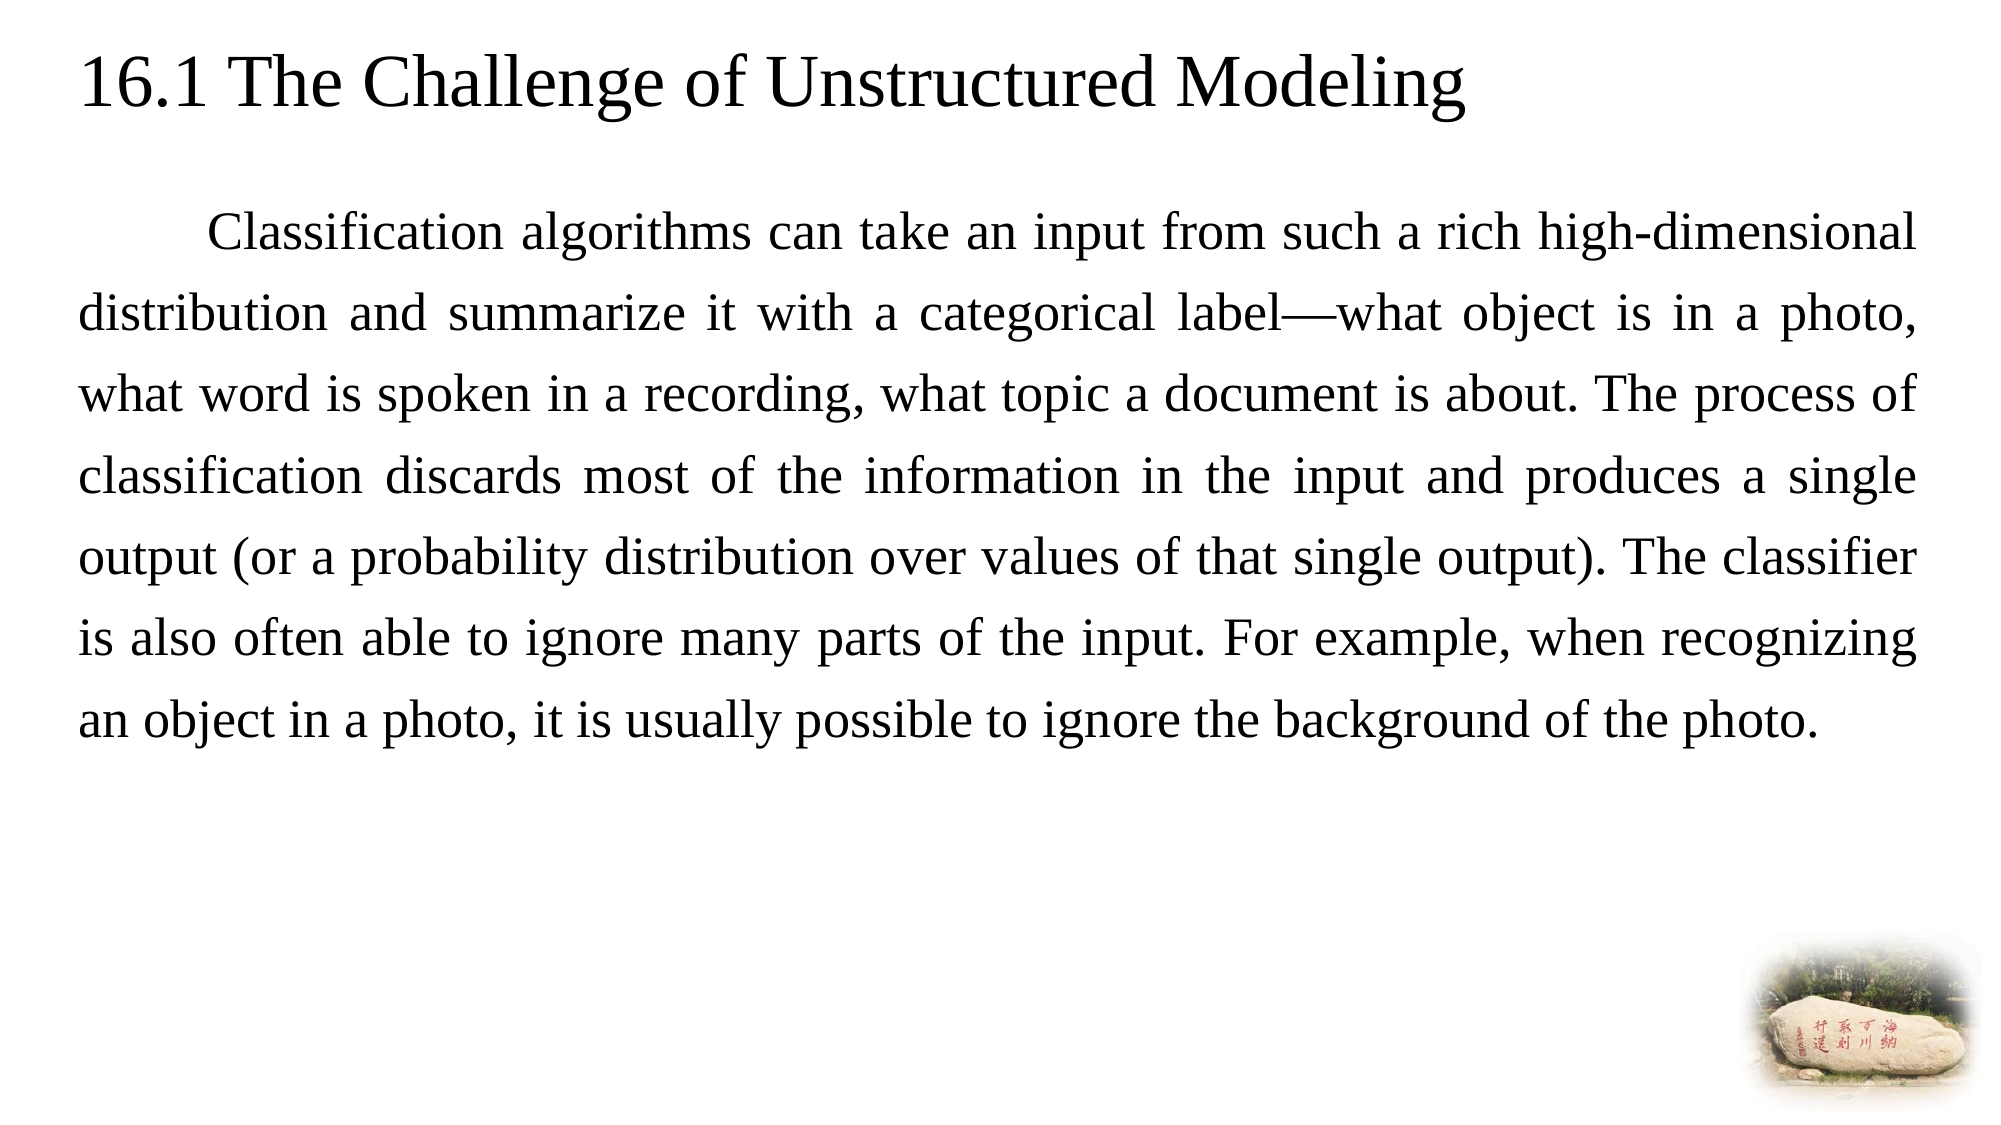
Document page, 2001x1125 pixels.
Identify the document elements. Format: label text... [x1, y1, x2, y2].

picture [1740, 927, 1985, 1112]
title 16.1 The Challenge of Unstructured Modeling [63, 21, 1936, 142]
list Classification algorithms can take an input from such a rich high-dimensional distribution and summarize it with a categorical label—what object is in a photo, what word is spoken in a recording, what topic a document is about. The process of classification discards most of the information in the input and produces a single output (or a probability distribution over values of that single output). The classifier is also often able to ignore many parts of the input. For example, when recognizing an object in a photo, it is usually possible to ignore the background of the photo. [63, 171, 1936, 1014]
